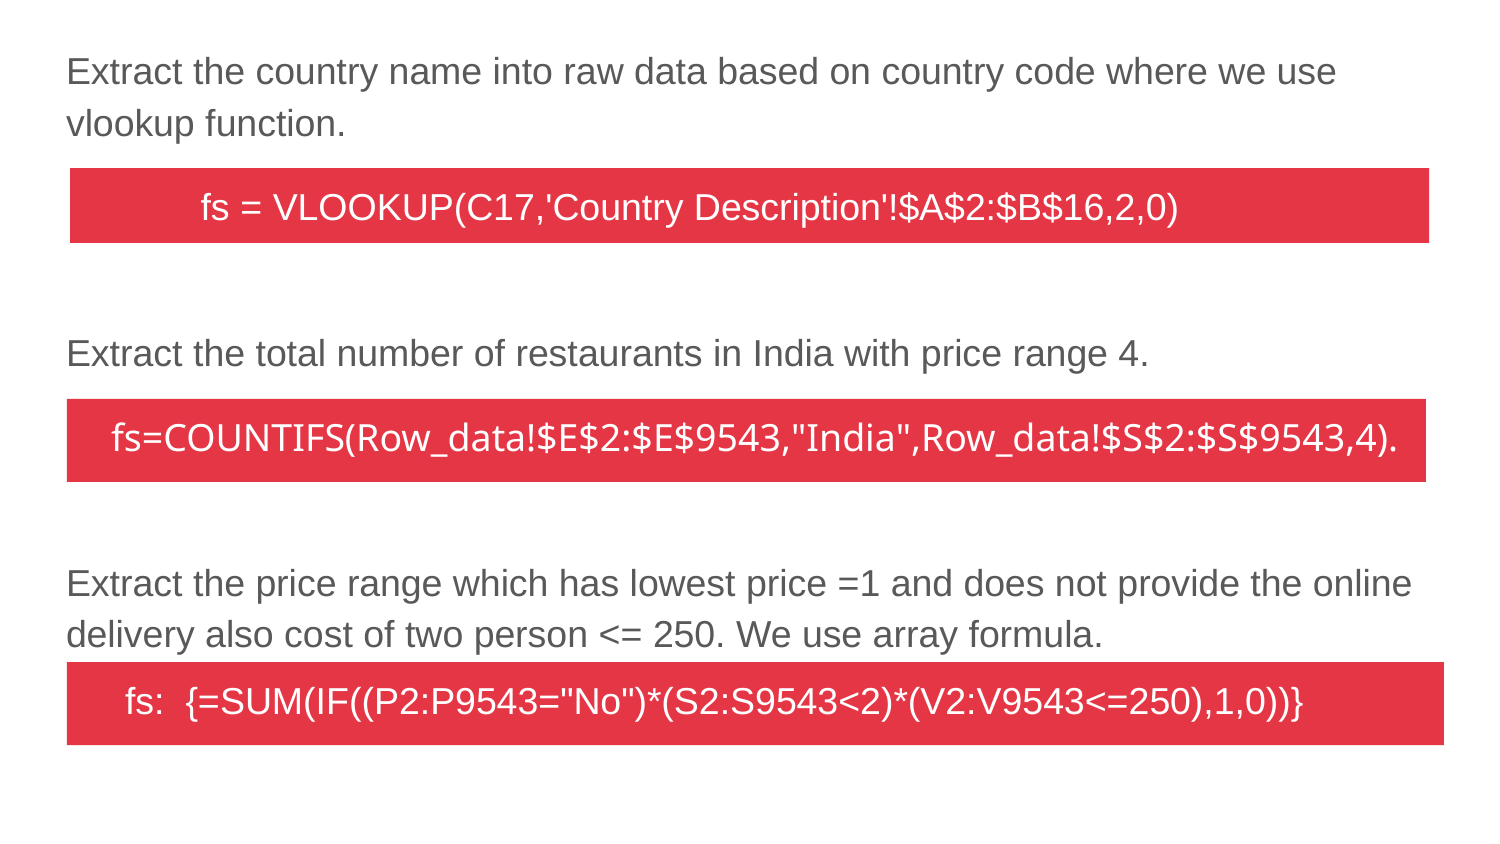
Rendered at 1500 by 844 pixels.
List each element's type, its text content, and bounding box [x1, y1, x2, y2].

list Extract the country name into raw data based on country code where we use vlookup function. Extract the total number of restaurants in India with price range 4. Extract the price range which has lowest price =1 and does not provide the online delivery also cost of two person <= 250. We use array formula. [51, 25, 1449, 750]
text_box fs: {=SUM(IF((P2:P9543="No")*(S2:S9543<2)*(V2:V9543<=250),1,0))} [66, 662, 1444, 746]
text_box fs=COUNTIFS(Row_data!$E$2:$E$9543,"India",Row_data!$S$2:$S$9543,4). [66, 398, 1426, 482]
text_box fs = VLOOKUP(C17,'Country Description'!$A$2:$B$16,2,0) [70, 168, 1430, 243]
